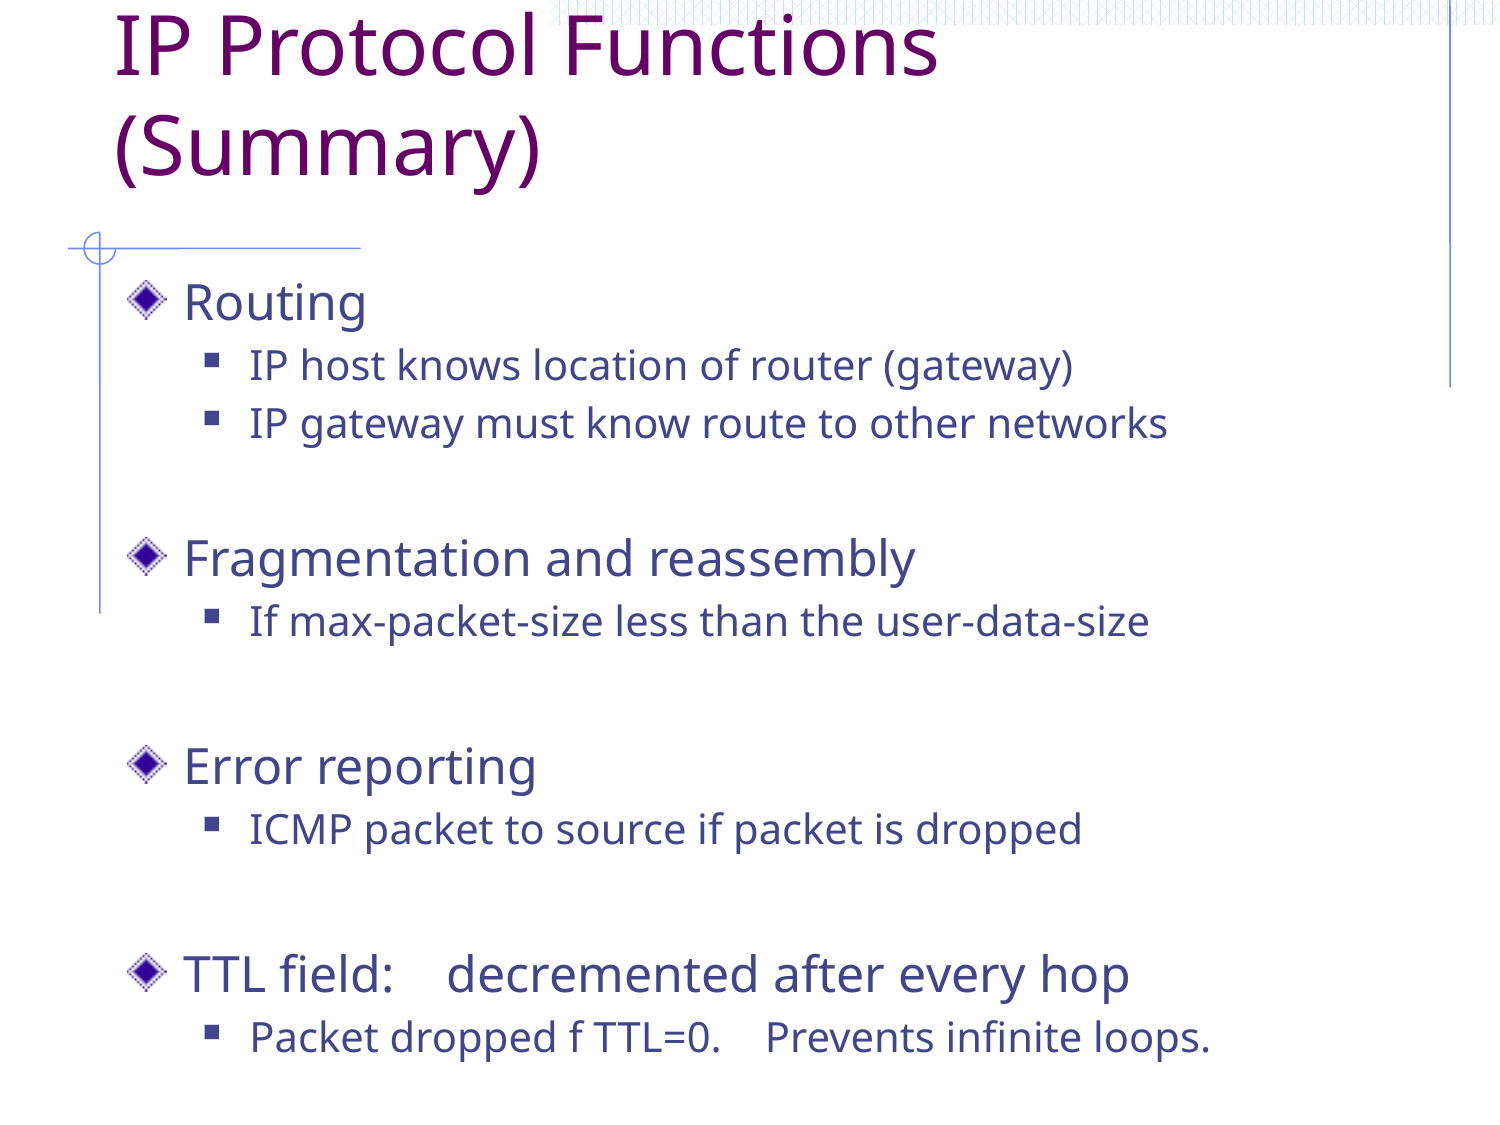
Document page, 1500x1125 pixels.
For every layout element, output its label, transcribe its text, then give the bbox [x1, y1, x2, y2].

title IP Protocol Functions (Summary) [99, 50, 1375, 200]
picture [127, 745, 167, 784]
picture [127, 537, 167, 576]
picture [127, 953, 167, 992]
list Routing IP host knows location of router (gateway) IP gateway must know route to other networks Fragmentation and reassembly If max-packet-size less than the user-data-size Error reporting ICMP packet to source if packet is dropped TTL field: decremented after every hop Packet dropped f TTL=0. Prevents infinite loops. [112, 262, 1450, 1125]
picture [127, 280, 167, 320]
